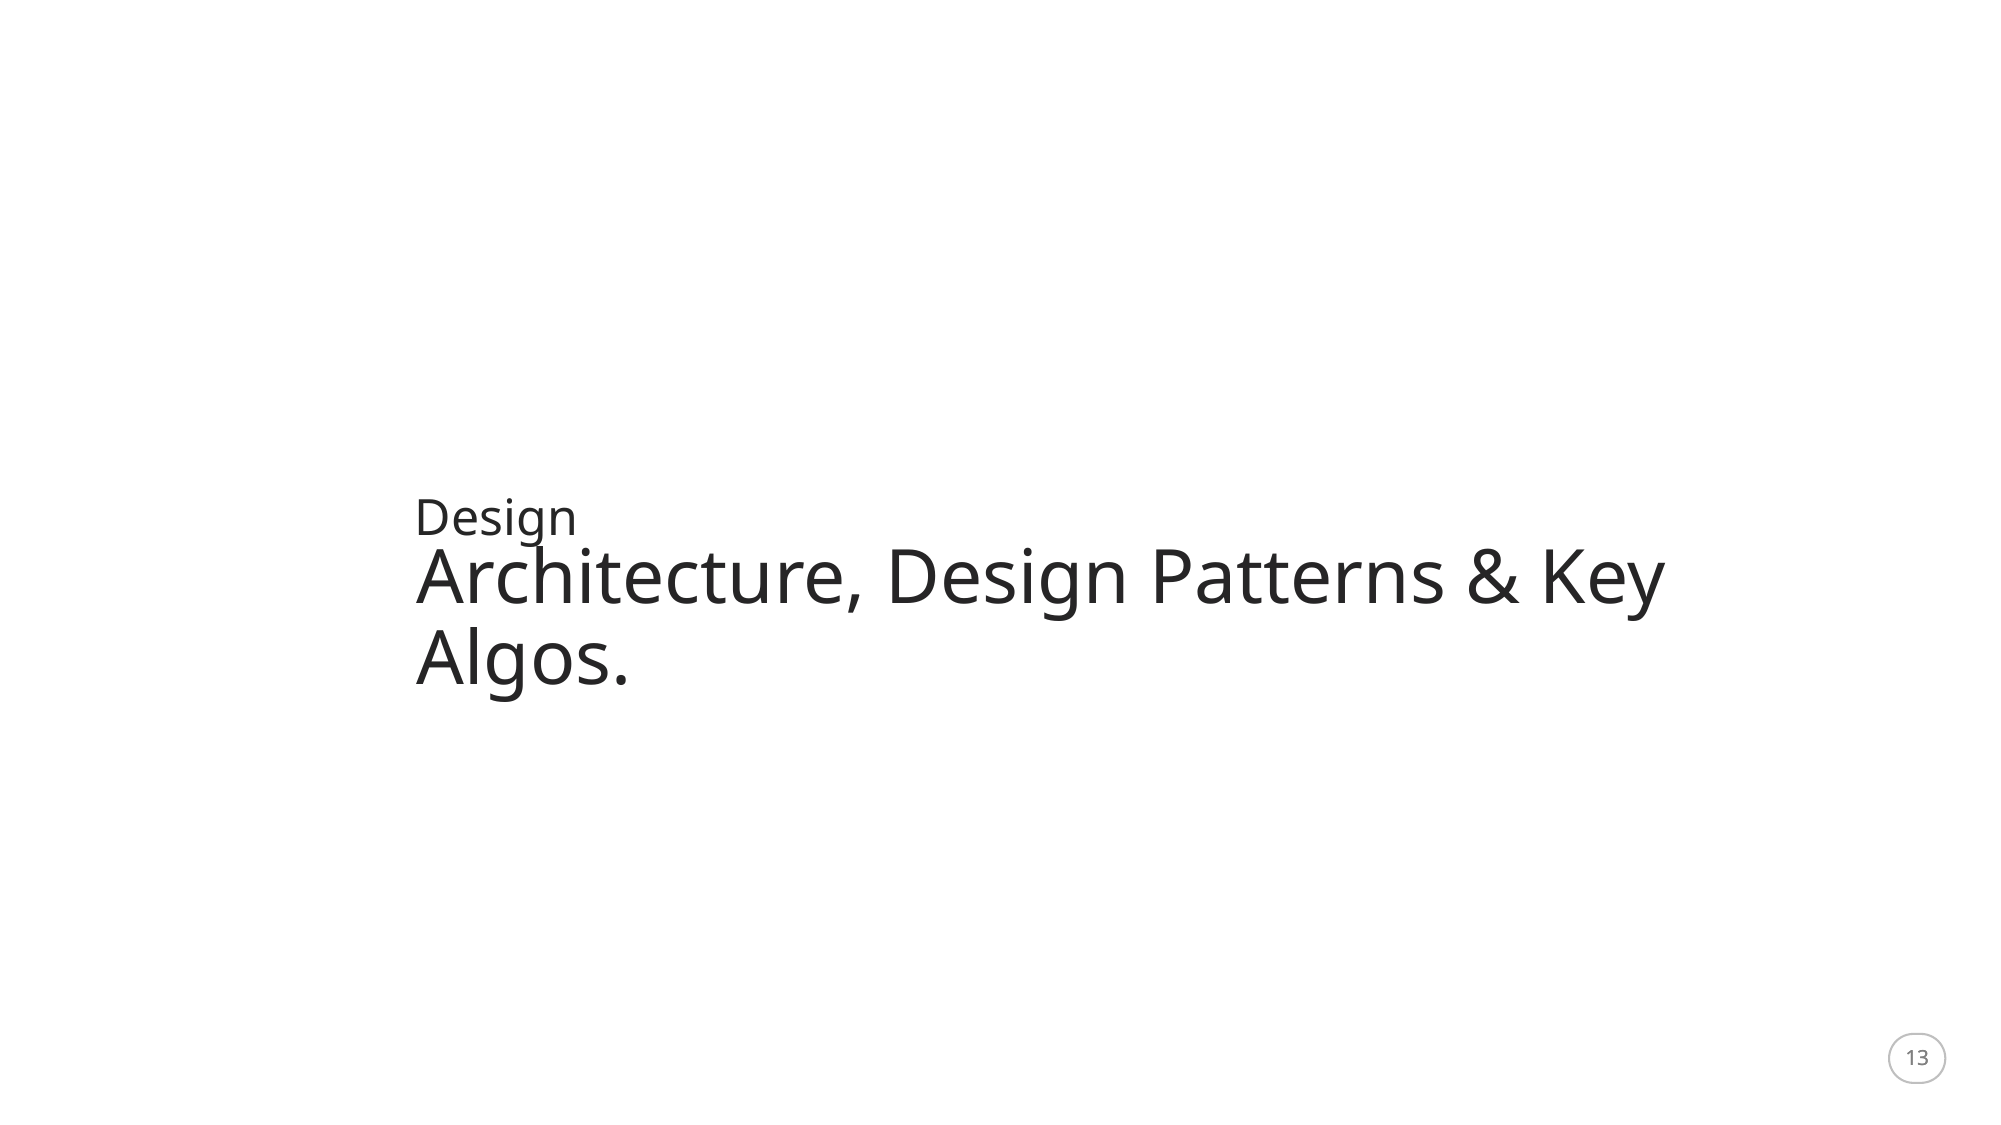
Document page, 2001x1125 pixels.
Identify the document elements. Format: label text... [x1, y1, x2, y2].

text_box 13 [1881, 1026, 1953, 1091]
text_box Architecture, Design Patterns & Key Algos. [416, 538, 1702, 631]
text_box Design [35, 455, 958, 539]
